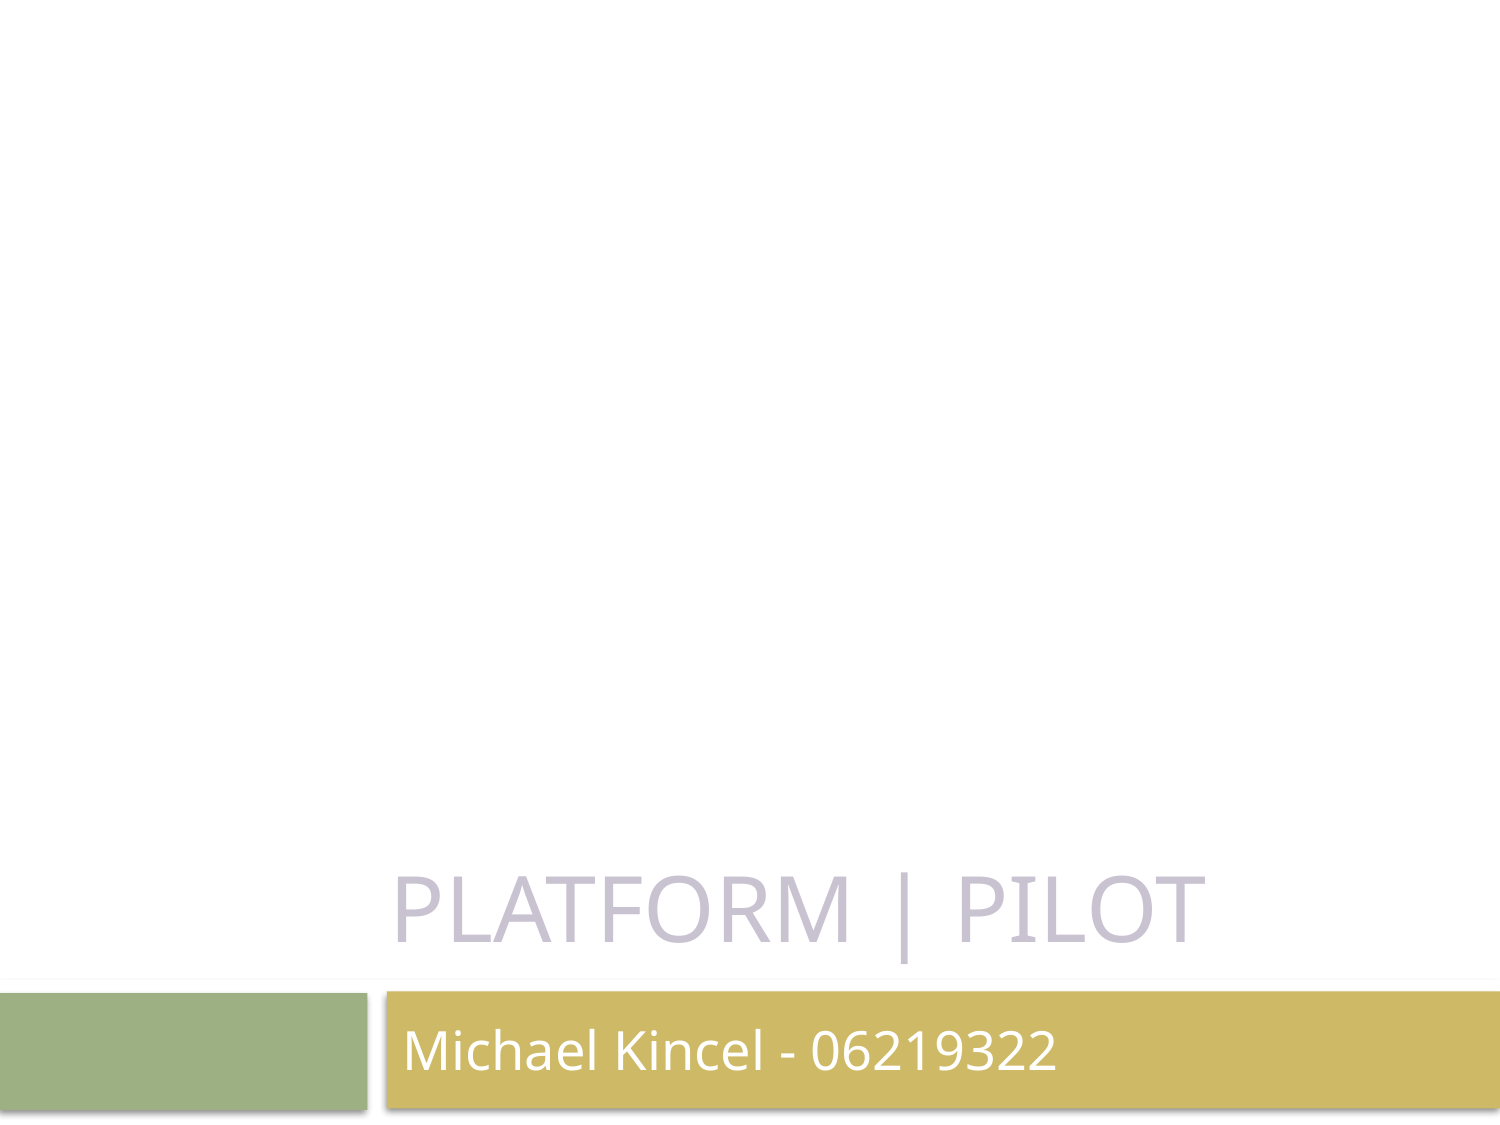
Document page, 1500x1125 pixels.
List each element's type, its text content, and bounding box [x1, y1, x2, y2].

title Platform | Pilot [375, 667, 1438, 968]
subtitle Michael Kincel - 06219322 [387, 992, 1488, 1105]
